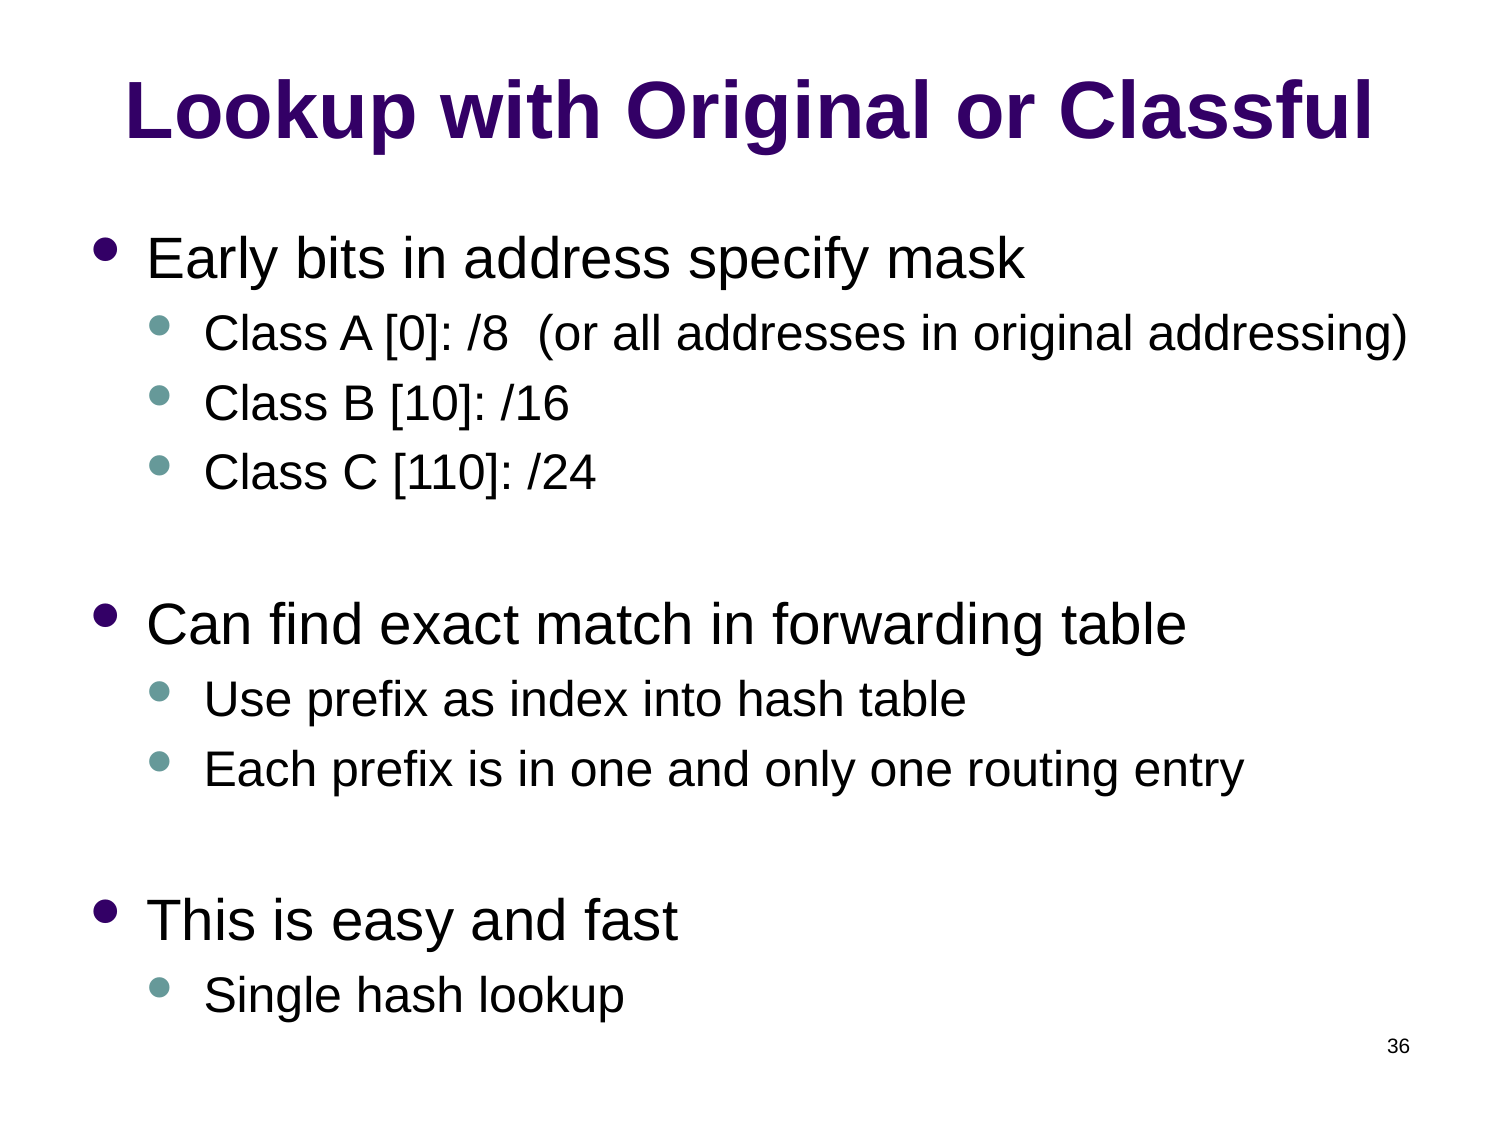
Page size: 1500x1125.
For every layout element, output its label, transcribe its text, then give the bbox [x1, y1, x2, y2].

list Early bits in address specify mask Class A [0]: /8 (or all addresses in original addressing) Class B [10]: /16 Class C [110]: /24 Can find exact match in forwarding table Use prefix as index into hash table Each prefix is in one and only one routing entry This is easy and fast Single hash lookup [75, 212, 1475, 1006]
title Lookup with Original or Classful [0, 20, 1500, 163]
slide_number 36 [1074, 1024, 1426, 1101]
